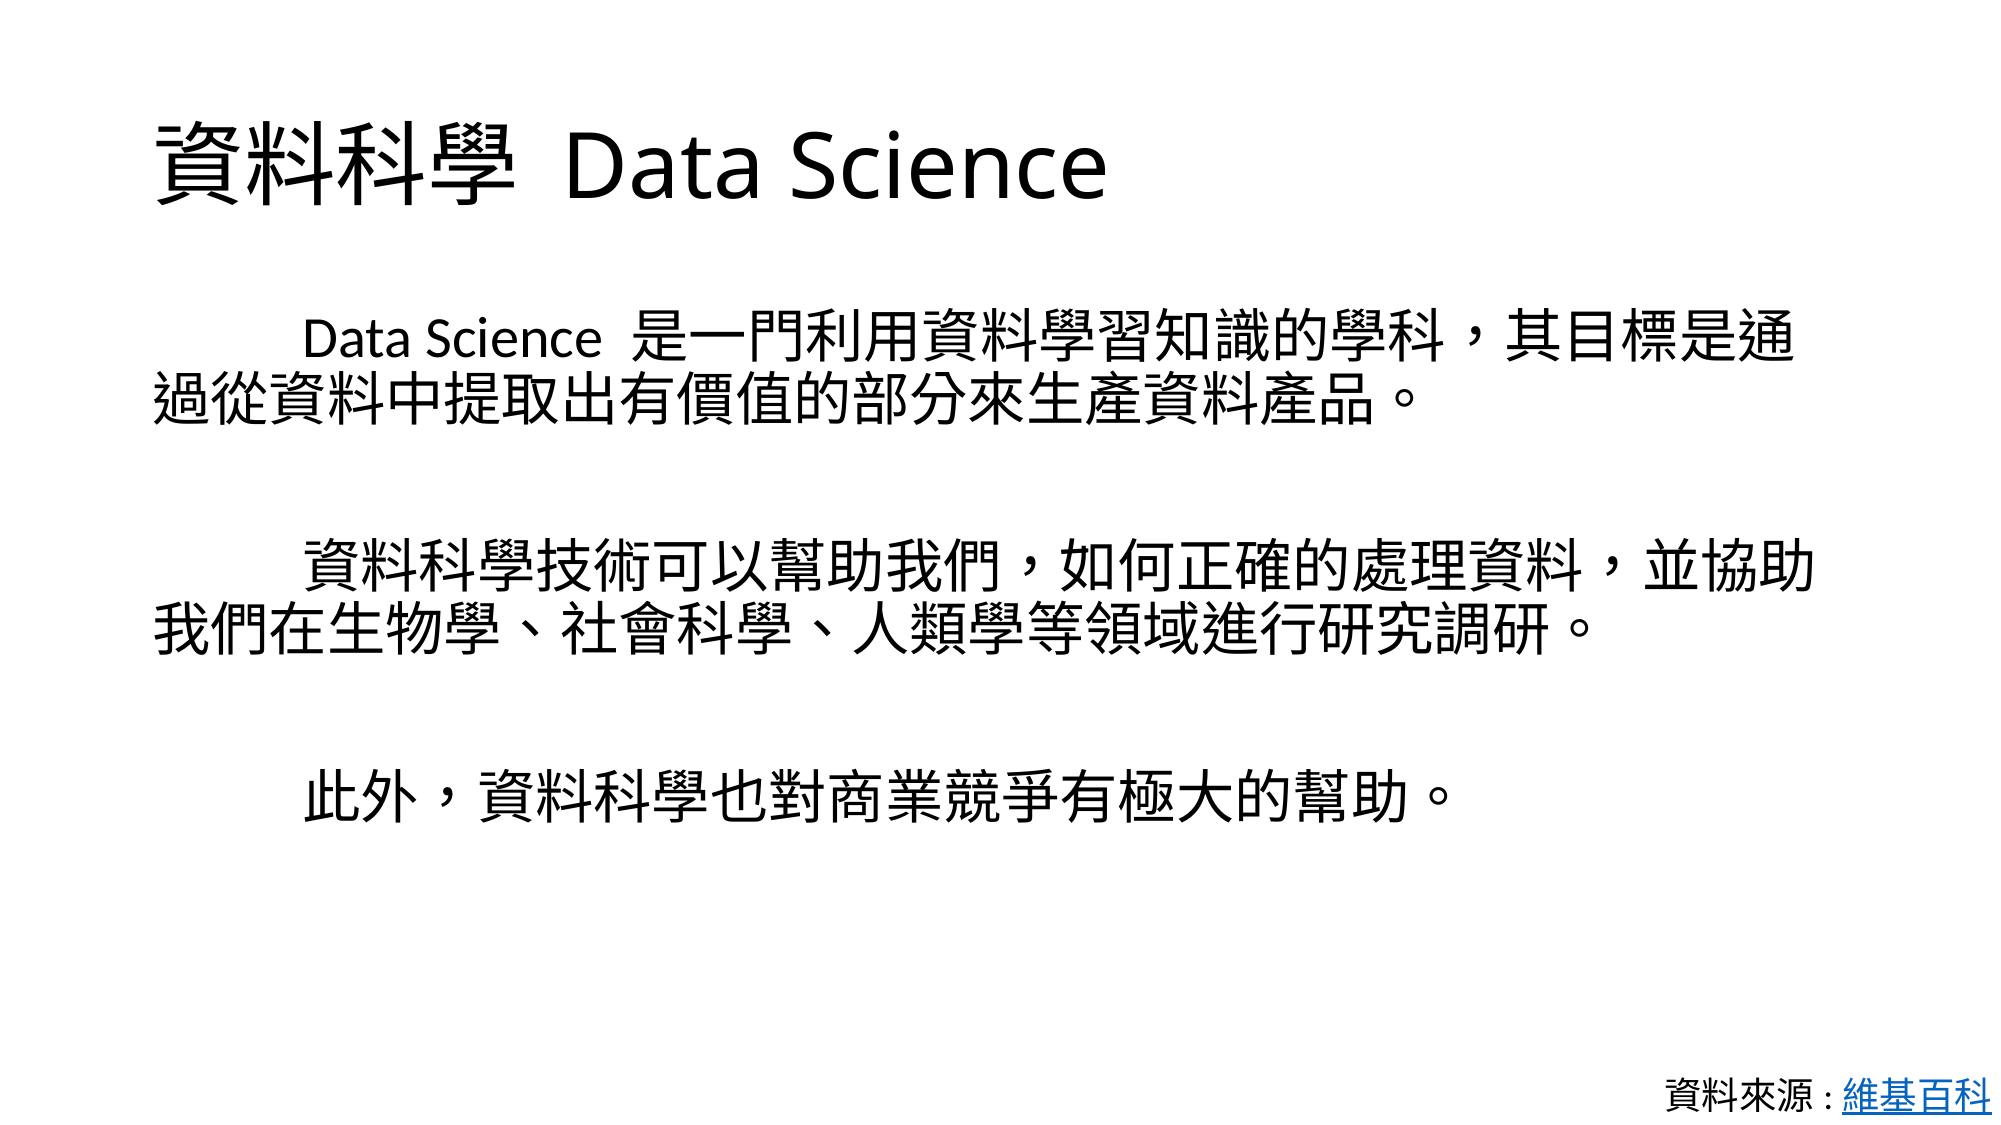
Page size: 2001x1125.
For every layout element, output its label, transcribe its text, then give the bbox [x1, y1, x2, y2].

list Data Science 是一門利用資料學習知識的學科，其目標是通過從資料中提取出有價值的部分來生產資料產品。 資料科學技術可以幫助我們，如何正確的處理資料，並協助我們在生物學、社會科學、人類學等領域進行研究調研。 此外，資料科學也對商業競爭有極大的幫助。 [137, 299, 1863, 1014]
title 資料科學 Data Science [137, 59, 1863, 278]
text_box 資料來源:維基百科 [1649, 1064, 2000, 1125]
